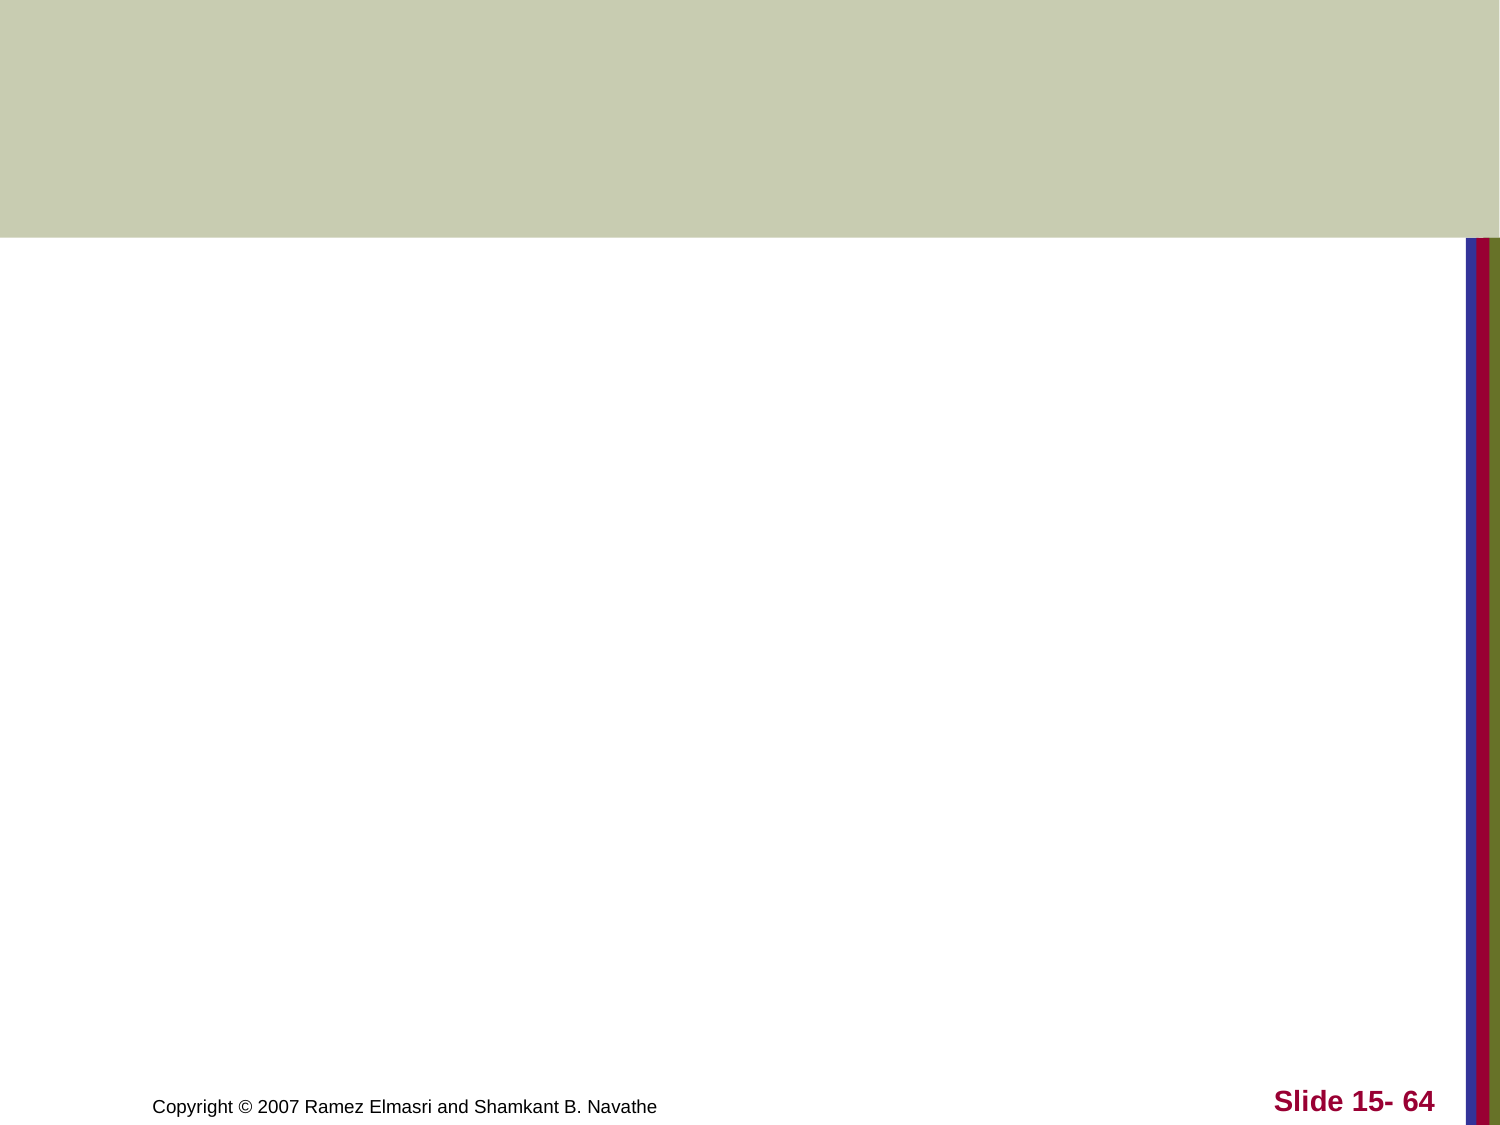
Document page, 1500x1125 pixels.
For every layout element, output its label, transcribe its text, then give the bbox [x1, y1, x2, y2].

text_box Slide 15- ‹#› [1137, 1049, 1450, 1125]
